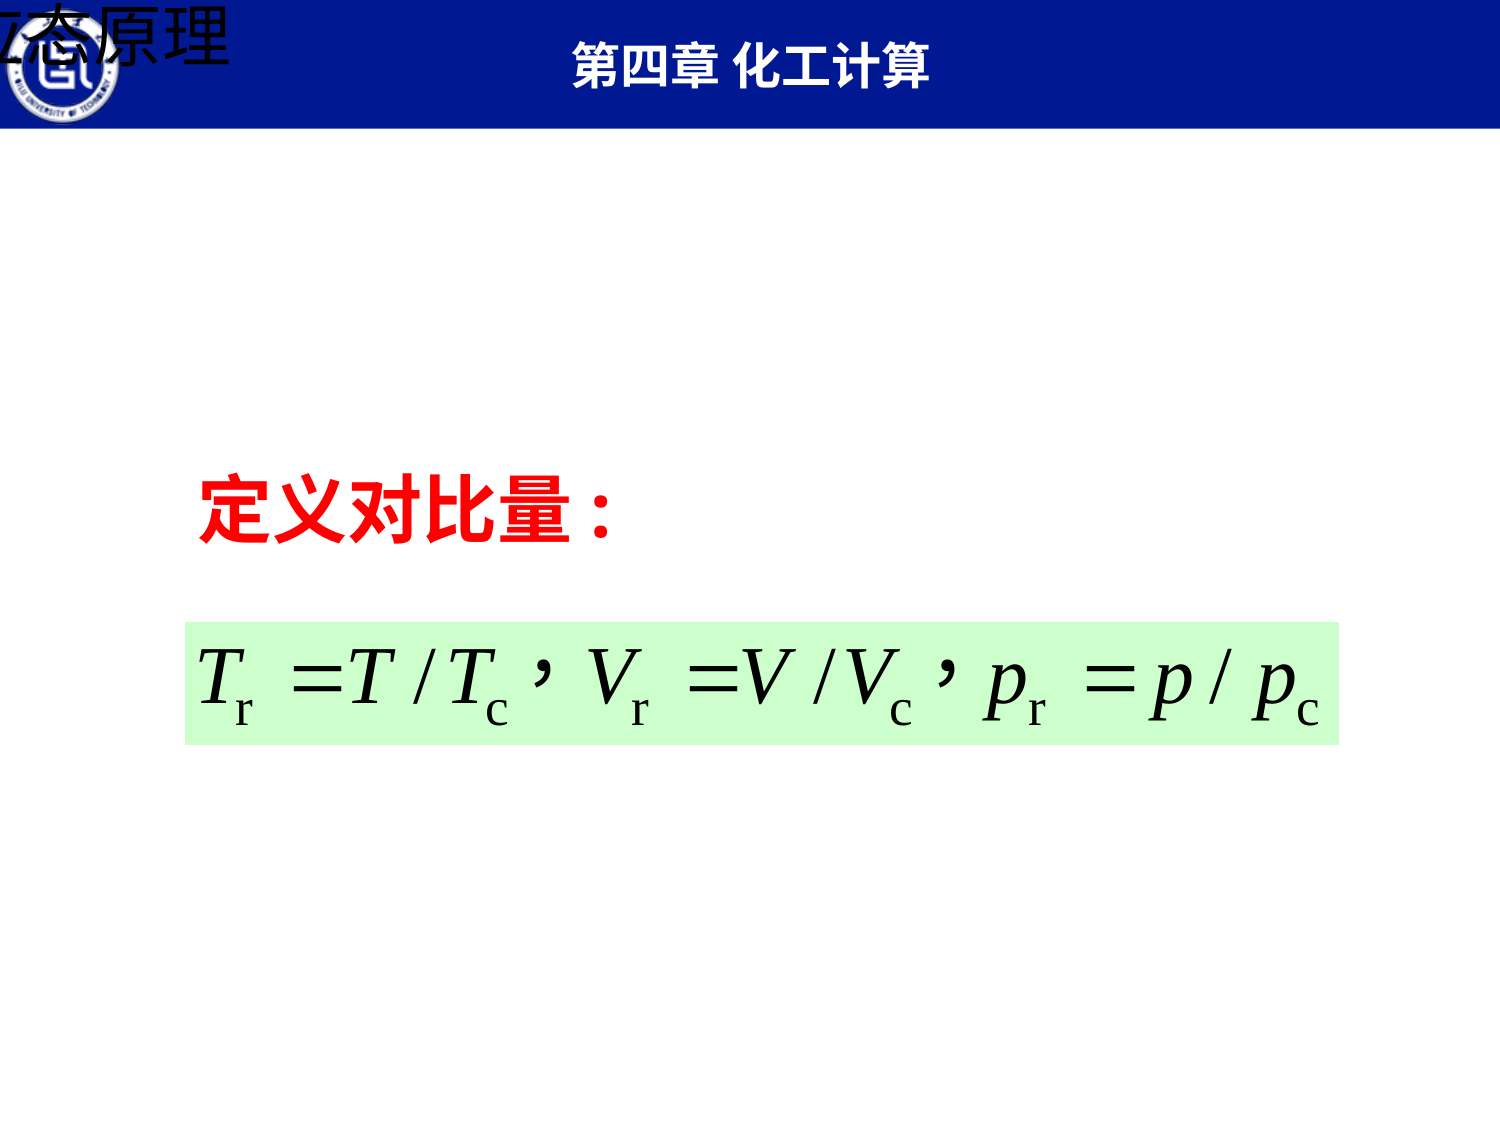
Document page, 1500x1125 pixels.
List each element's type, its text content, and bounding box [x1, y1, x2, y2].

picture [1, 7, 123, 126]
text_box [184, 621, 1340, 745]
text_box 定义对比量: [183, 472, 644, 579]
